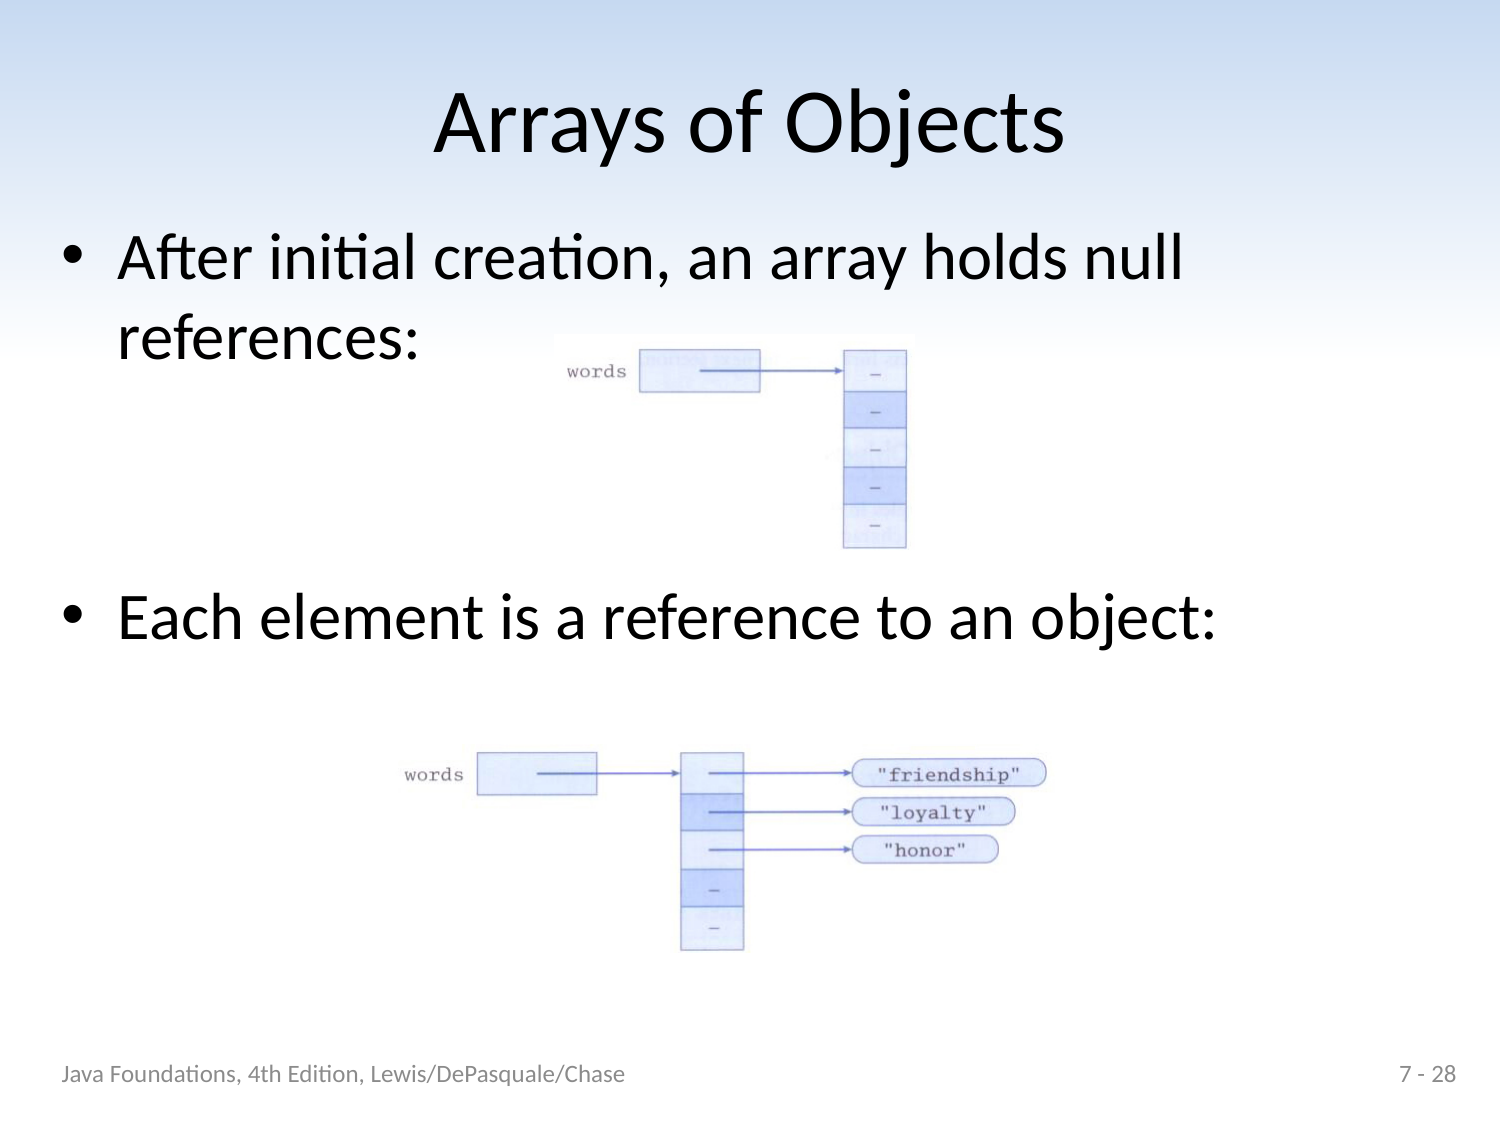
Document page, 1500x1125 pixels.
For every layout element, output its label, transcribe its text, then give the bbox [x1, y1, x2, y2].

title Arrays of Objects [28, 45, 1473, 186]
slide_number 7 - 28 [1122, 1042, 1472, 1103]
picture [554, 334, 915, 560]
footer Java Foundations, 4th Edition, Lewis/DePasquale/Chase [46, 1042, 1122, 1103]
list After initial creation, an array holds null references: Each element is a reference to an object: [46, 205, 1473, 1043]
picture [395, 736, 1057, 964]
